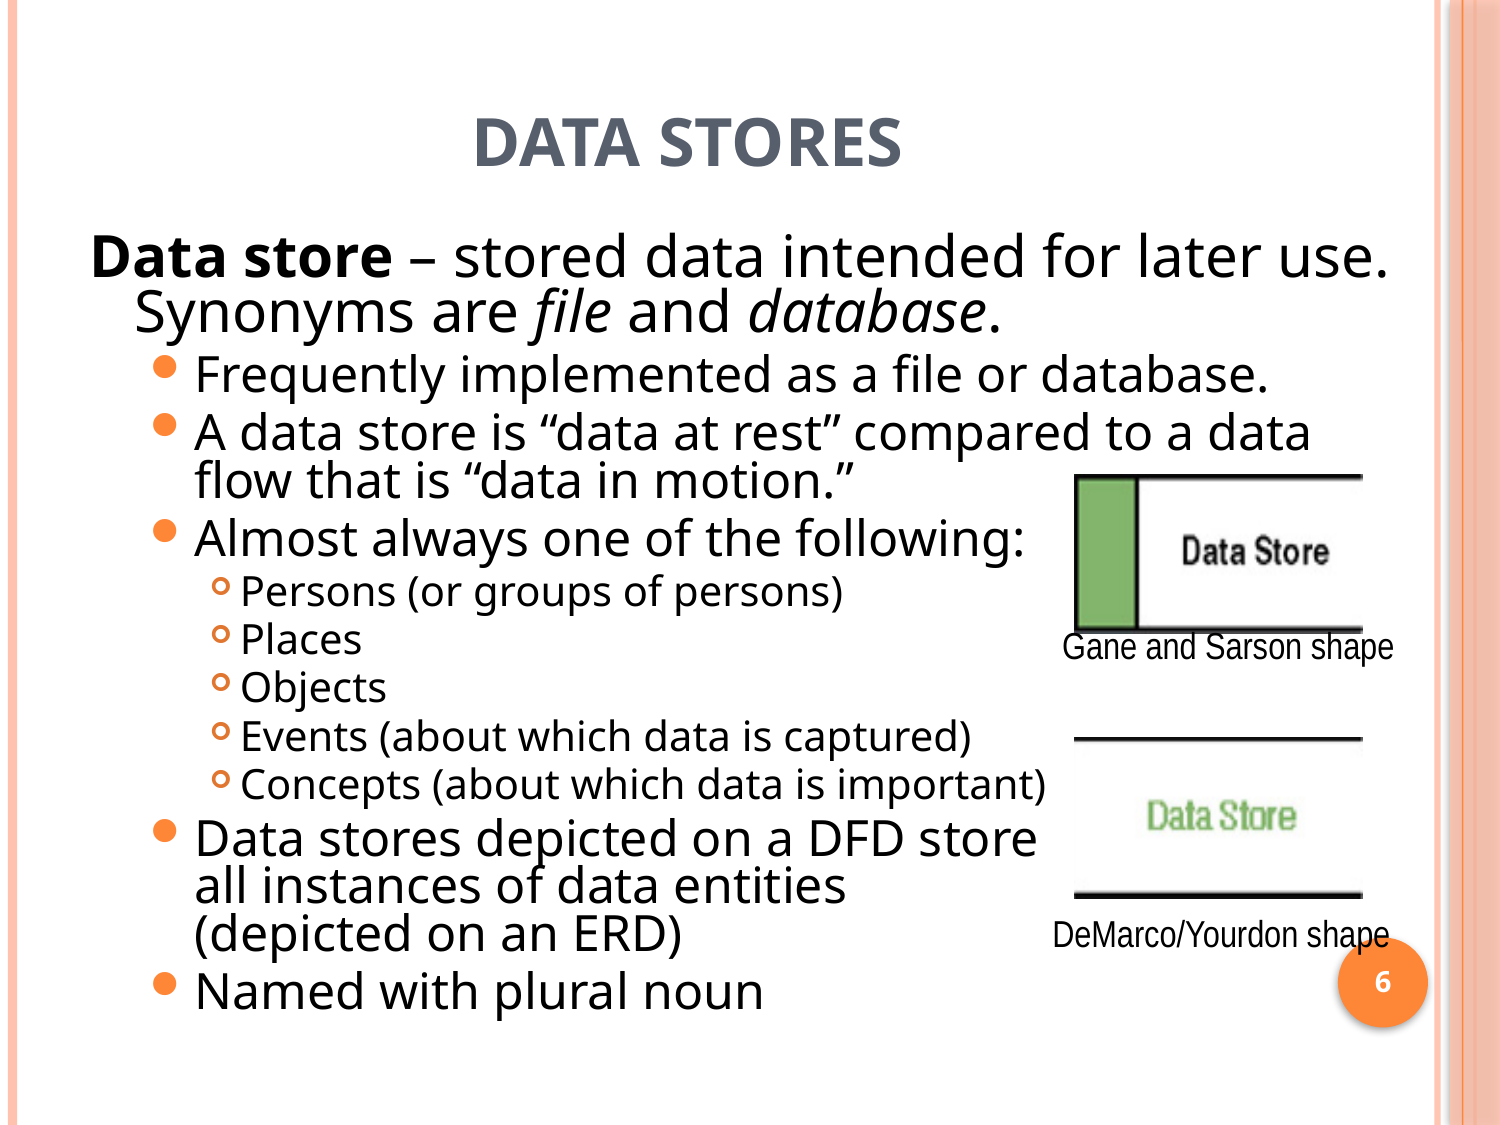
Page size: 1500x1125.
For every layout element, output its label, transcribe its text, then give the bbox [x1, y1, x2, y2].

text_box Gane and Sarson shape [1047, 614, 1413, 675]
title Data stores [75, 0, 1300, 188]
picture [1074, 736, 1364, 899]
slide_number 6 [1333, 940, 1434, 1027]
picture [1074, 474, 1363, 634]
list Data store – stored data intended for later use. Synonyms are file and database. Frequently implemented as a file or database. A data store is “data at rest” compared to a data flow that is “data in motion.” Almost always one of the following: Persons (or groups of persons) Places Objects Events (about which data is captured) Concepts (about which data is important) Data stores depicted on a DFD store all instances of data entities (depicted on an ERD) Named with plural noun [75, 224, 1438, 1075]
text_box DeMarco/Yourdon shape [1037, 902, 1411, 962]
